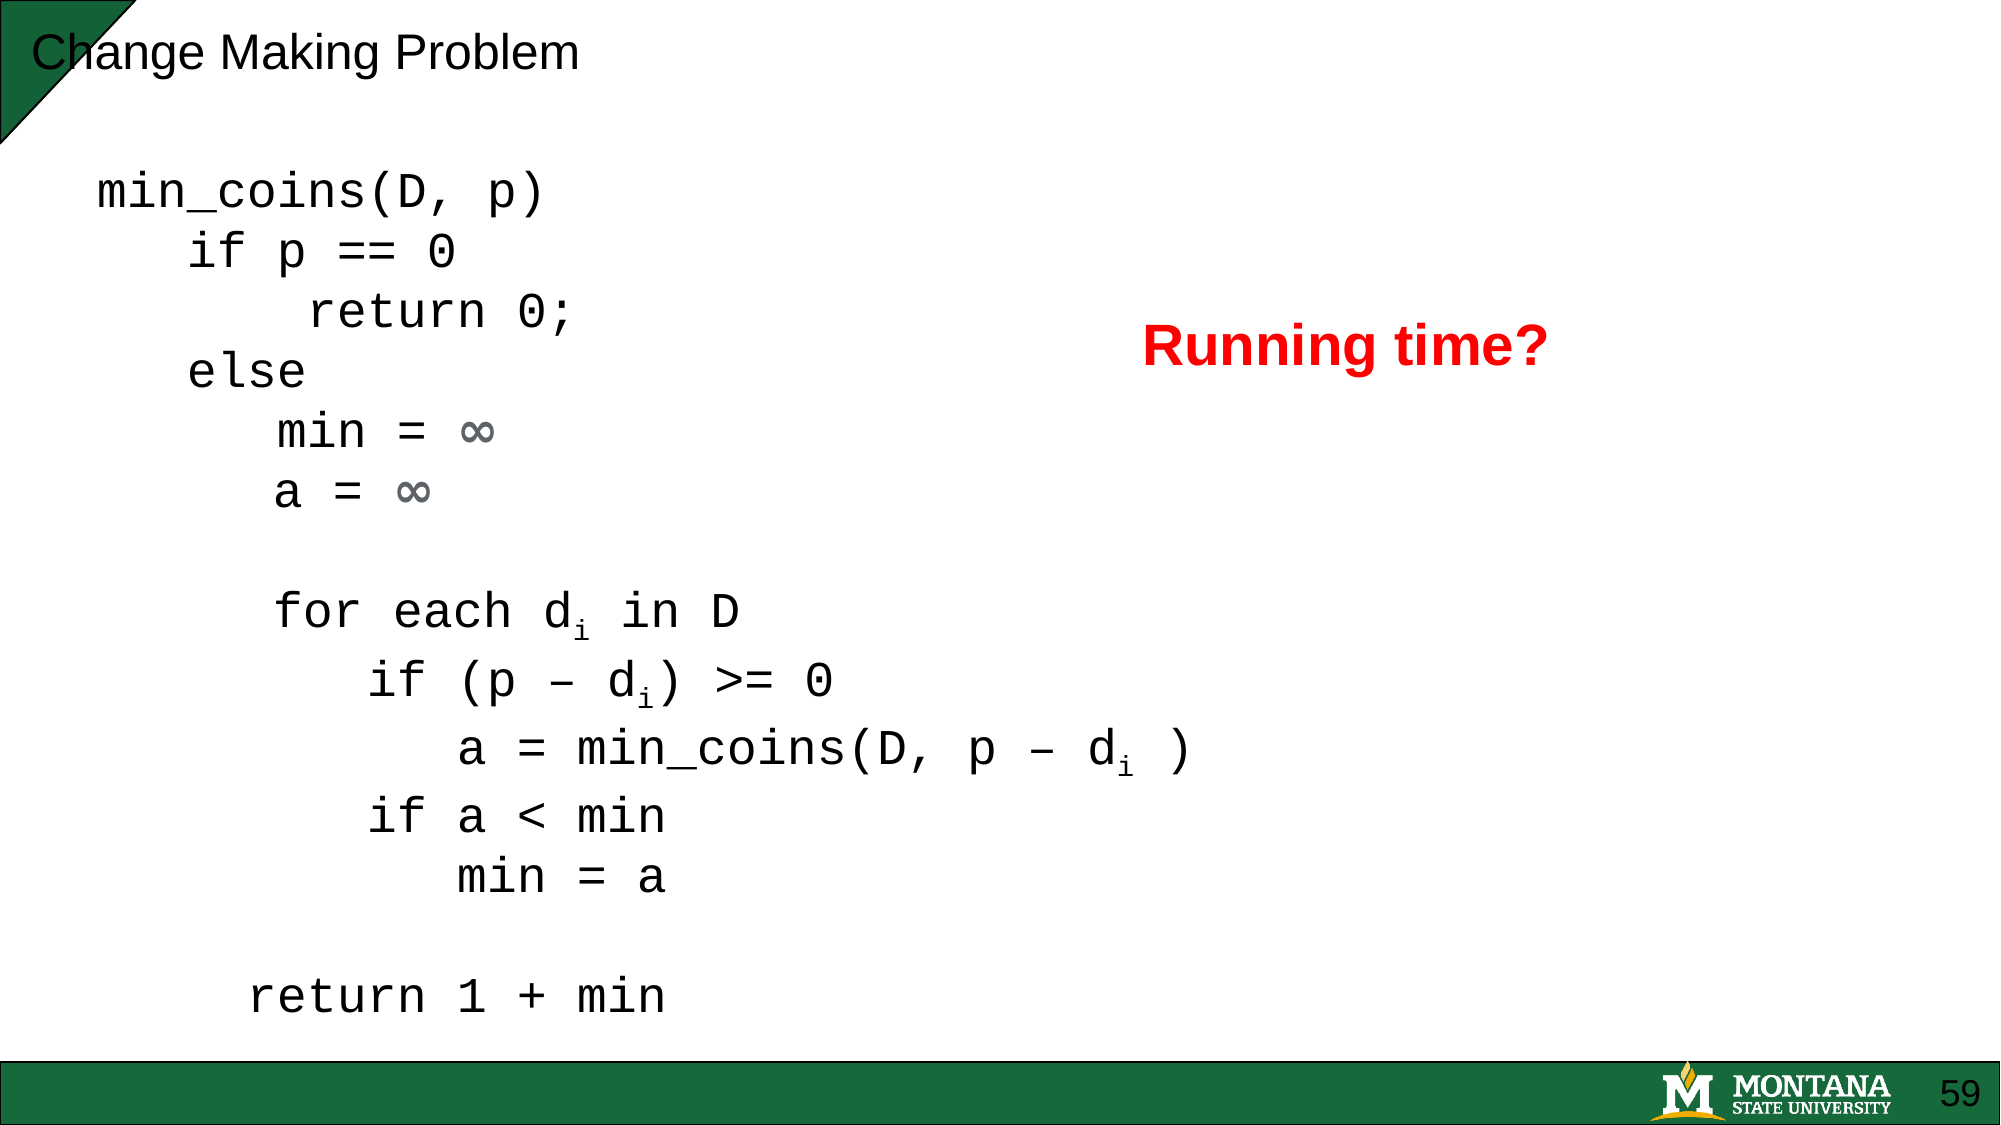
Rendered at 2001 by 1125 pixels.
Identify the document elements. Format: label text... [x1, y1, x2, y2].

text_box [1892, 1060, 2000, 1125]
text_box min_coins(D, p) if p == 0 return 0; else min = ∞ a = ∞ for each di in D if (p – di) >= 0 a = min_coins(D, p – di ) if a < min min = a return 1 + min [82, 150, 1210, 1060]
text_box Running time? [1127, 299, 1565, 385]
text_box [0, 1060, 1647, 1125]
text_box Change Making Problem [16, 12, 596, 88]
picture [1649, 1060, 1892, 1122]
